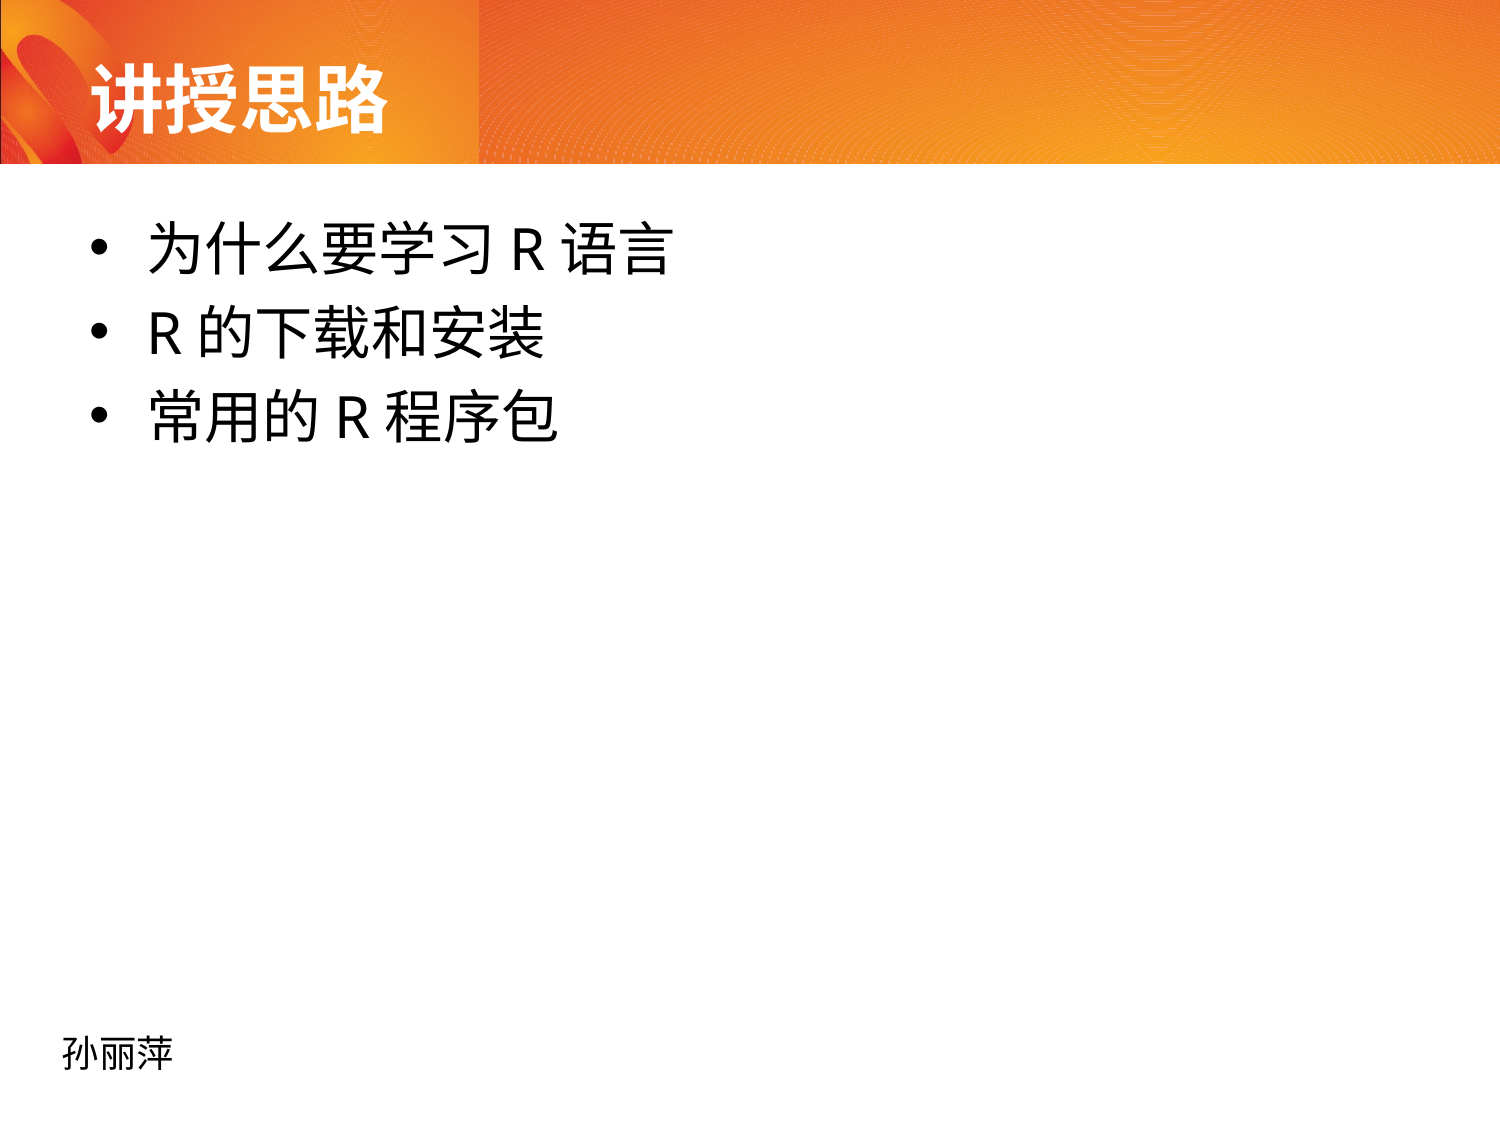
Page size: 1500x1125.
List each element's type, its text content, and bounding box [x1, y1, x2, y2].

title 讲授思路 [75, 45, 1425, 167]
list 为什么要学习R语言 R的下载和安装 常用的R程序包 [75, 190, 1425, 1005]
picture [0, 0, 1500, 164]
